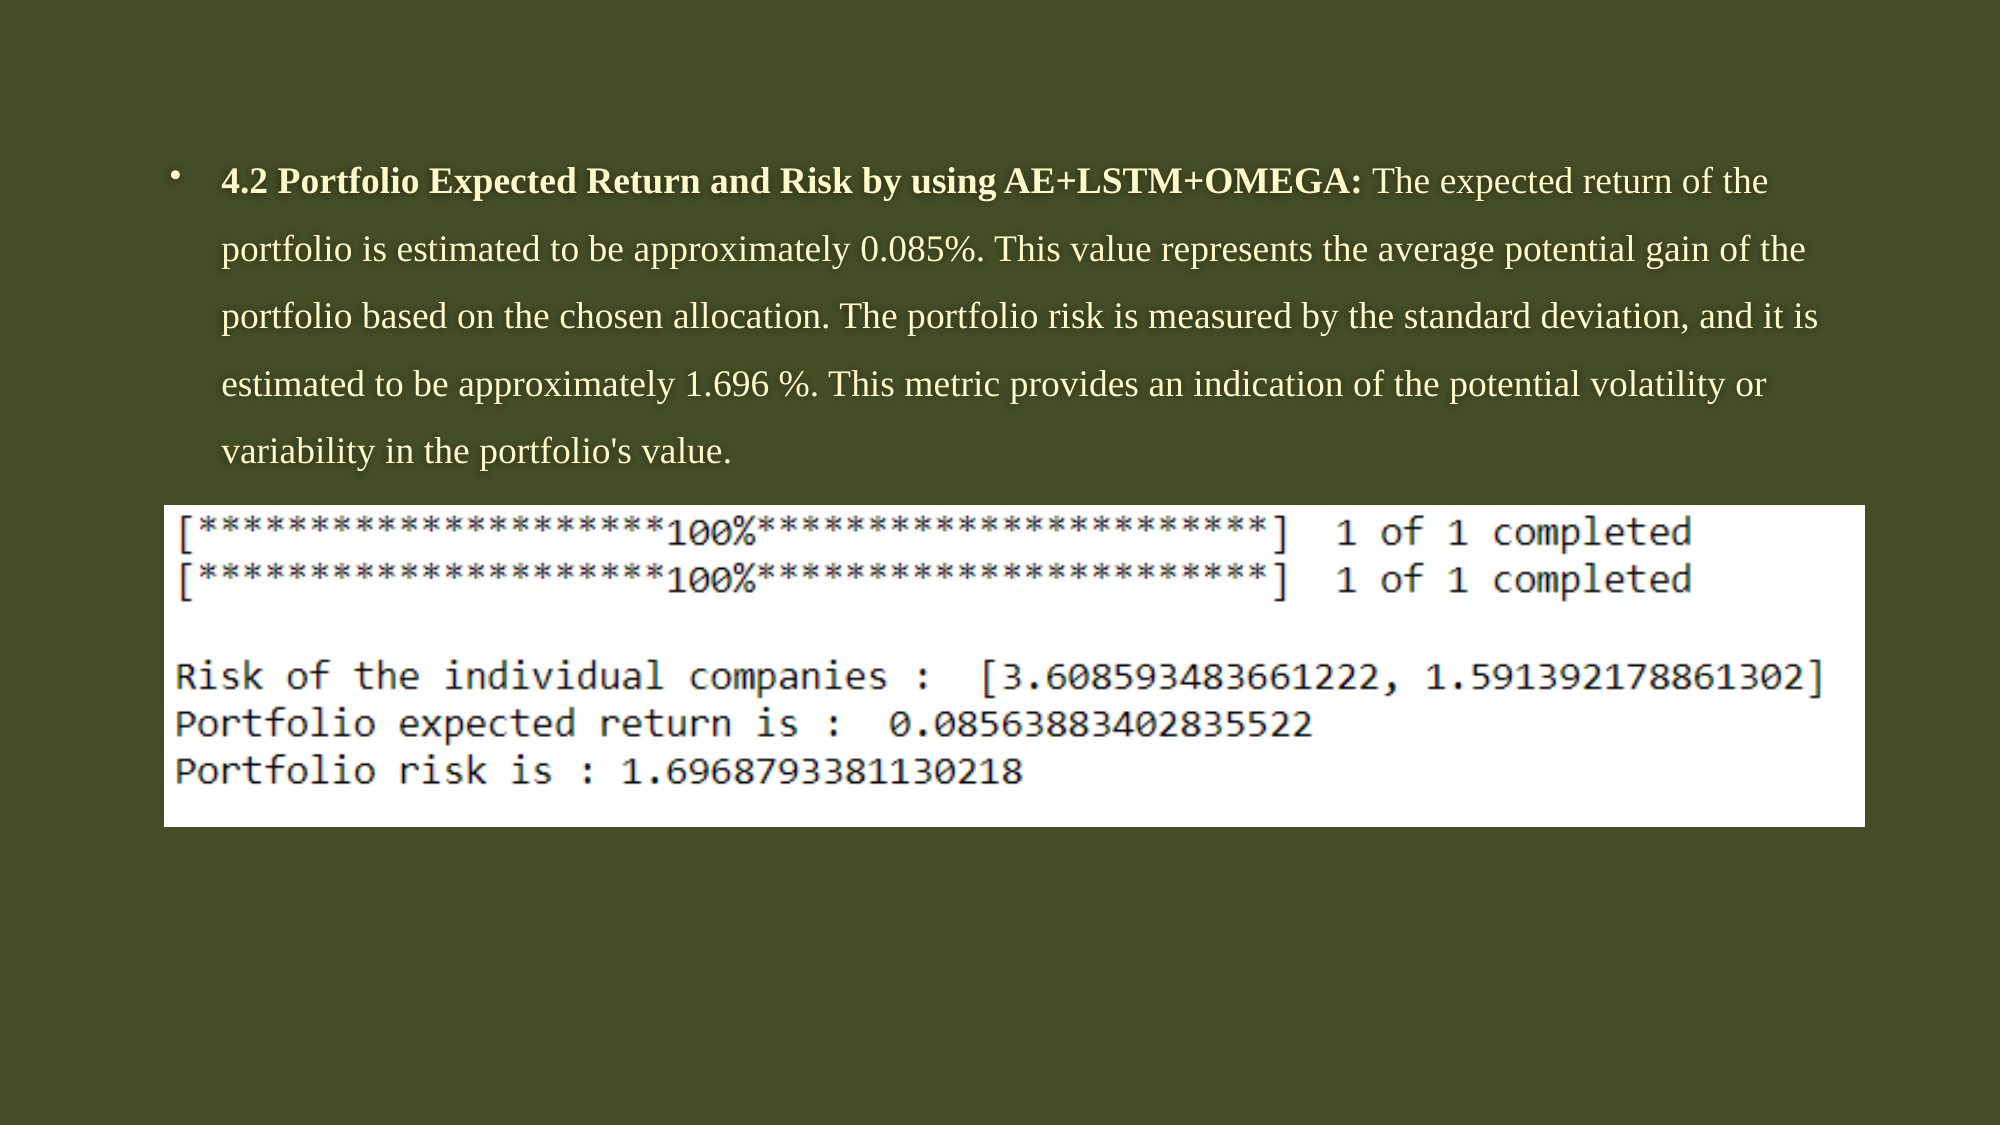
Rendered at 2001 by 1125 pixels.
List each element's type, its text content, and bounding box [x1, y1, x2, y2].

picture [164, 504, 1865, 828]
list 4.2 Portfolio Expected Return and Risk by using AE+LSTM+OMEGA: The expected return of the portfolio is estimated to be approximately 0.085%. This value represents the average potential gain of the portfolio based on the chosen allocation. The portfolio risk is measured by the standard deviation, and it is estimated to be approximately 1.696 %. This metric provides an indication of the potential volatility or variability in the portfolio's value. [149, 126, 1849, 736]
